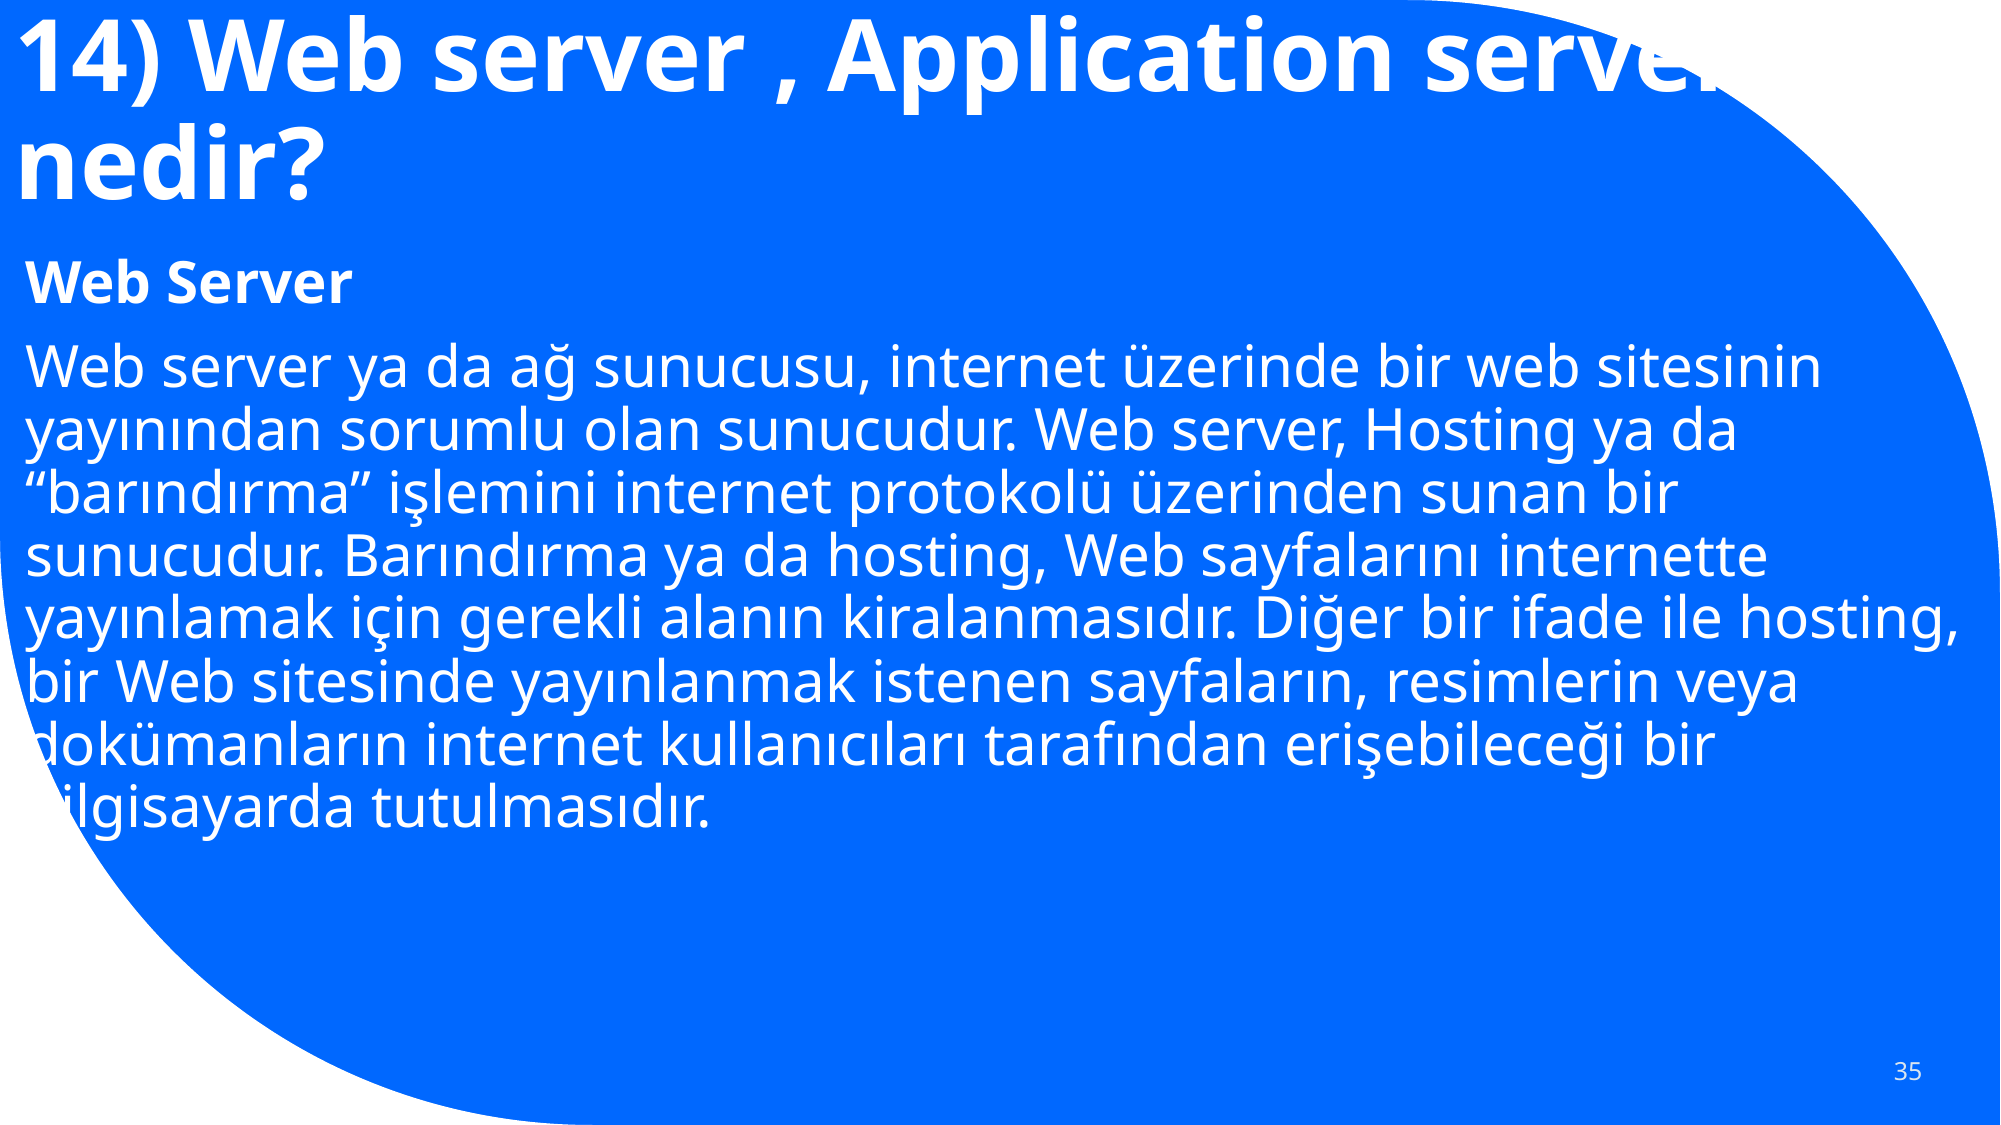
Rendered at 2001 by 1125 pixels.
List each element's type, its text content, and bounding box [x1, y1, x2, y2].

list Web Server Web server ya da ağ sunucusu, internet üzerinde bir web sitesinin yayınından sorumlu olan sunucudur. Web server, Hosting ya da “barındırma” işlemini internet protokolü üzerinden sunan bir sunucudur. Barındırma ya da hosting, Web sayfalarını internette yayınlamak için gerekli alanın kiralanmasıdır. Diğer bir ifade ile hosting, bir Web sitesinde yayınlanmak istenen sayfaların, resimlerin veya dokümanların internet kullanıcıları tarafından erişebileceği bir bilgisayarda tutulmasıdır. [10, 245, 2000, 1117]
title 14) Web server , Application server nedir? [0, 0, 1801, 229]
slide_number 35 [1665, 1042, 1938, 1103]
